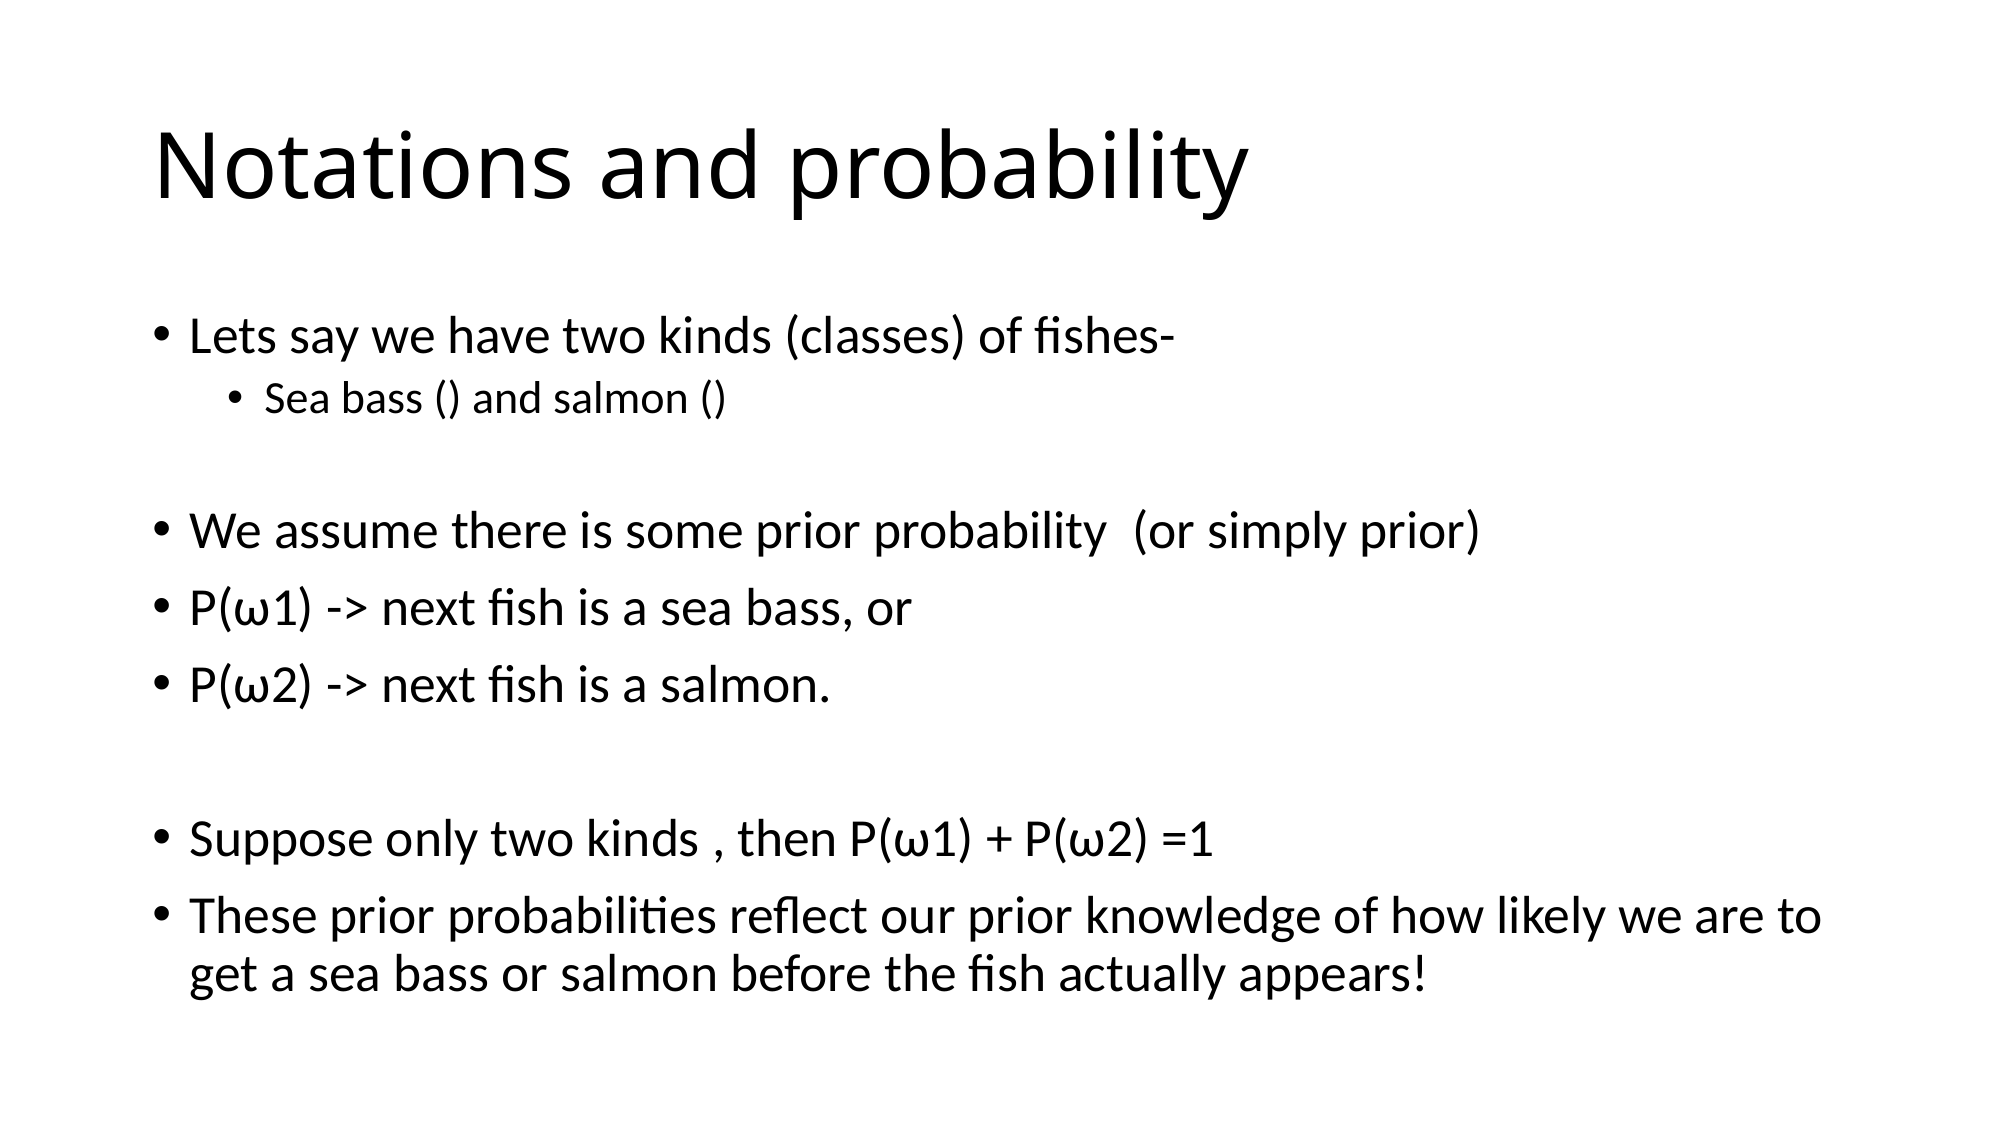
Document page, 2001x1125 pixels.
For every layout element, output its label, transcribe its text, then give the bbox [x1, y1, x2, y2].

title Notations and probability [137, 59, 1863, 278]
